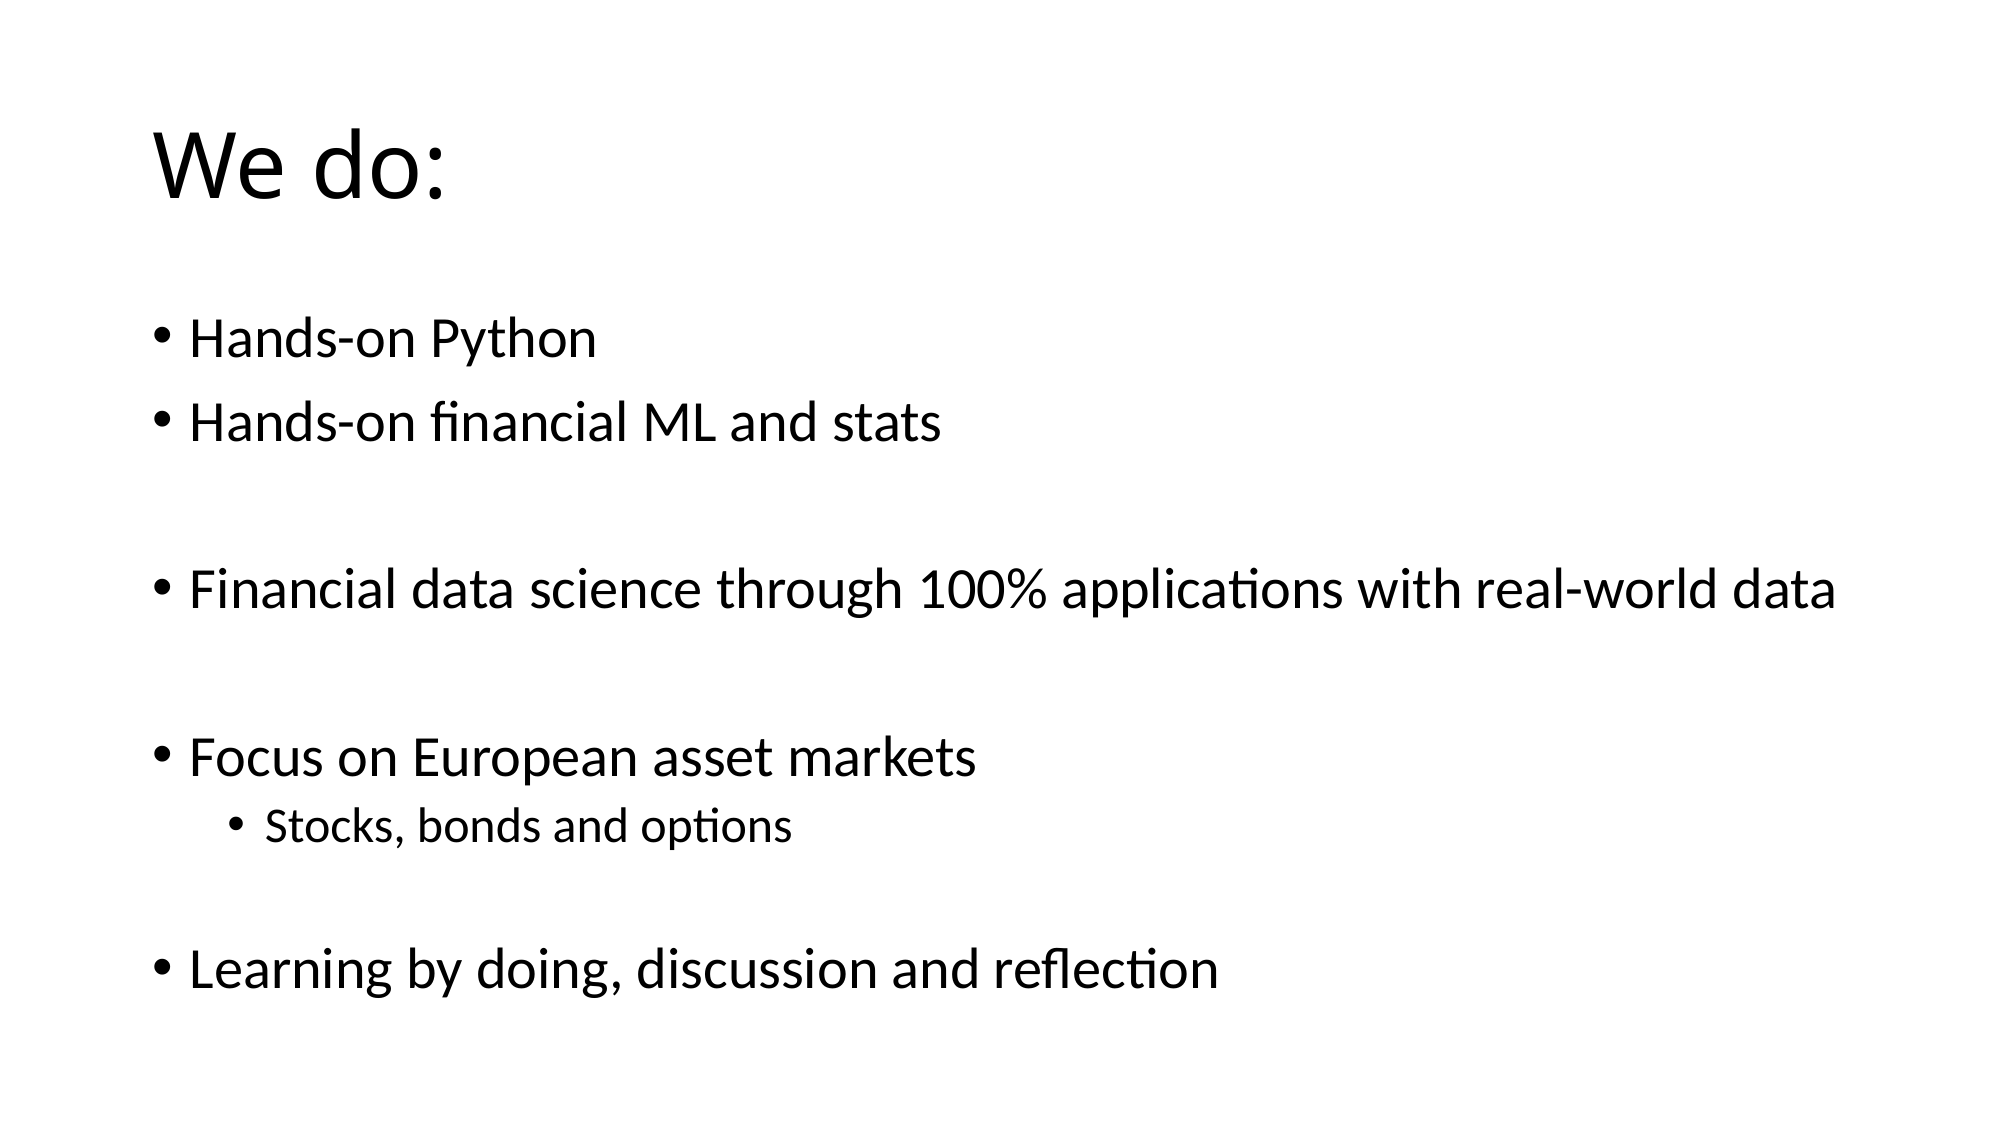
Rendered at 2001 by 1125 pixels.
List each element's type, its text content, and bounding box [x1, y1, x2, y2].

title We do: [137, 59, 1863, 278]
list Hands-on Python Hands-on financial ML and stats Financial data science through 100% applications with real-world data Focus on European asset markets Stocks, bonds and options Learning by doing, discussion and reflection [137, 299, 1863, 1014]
